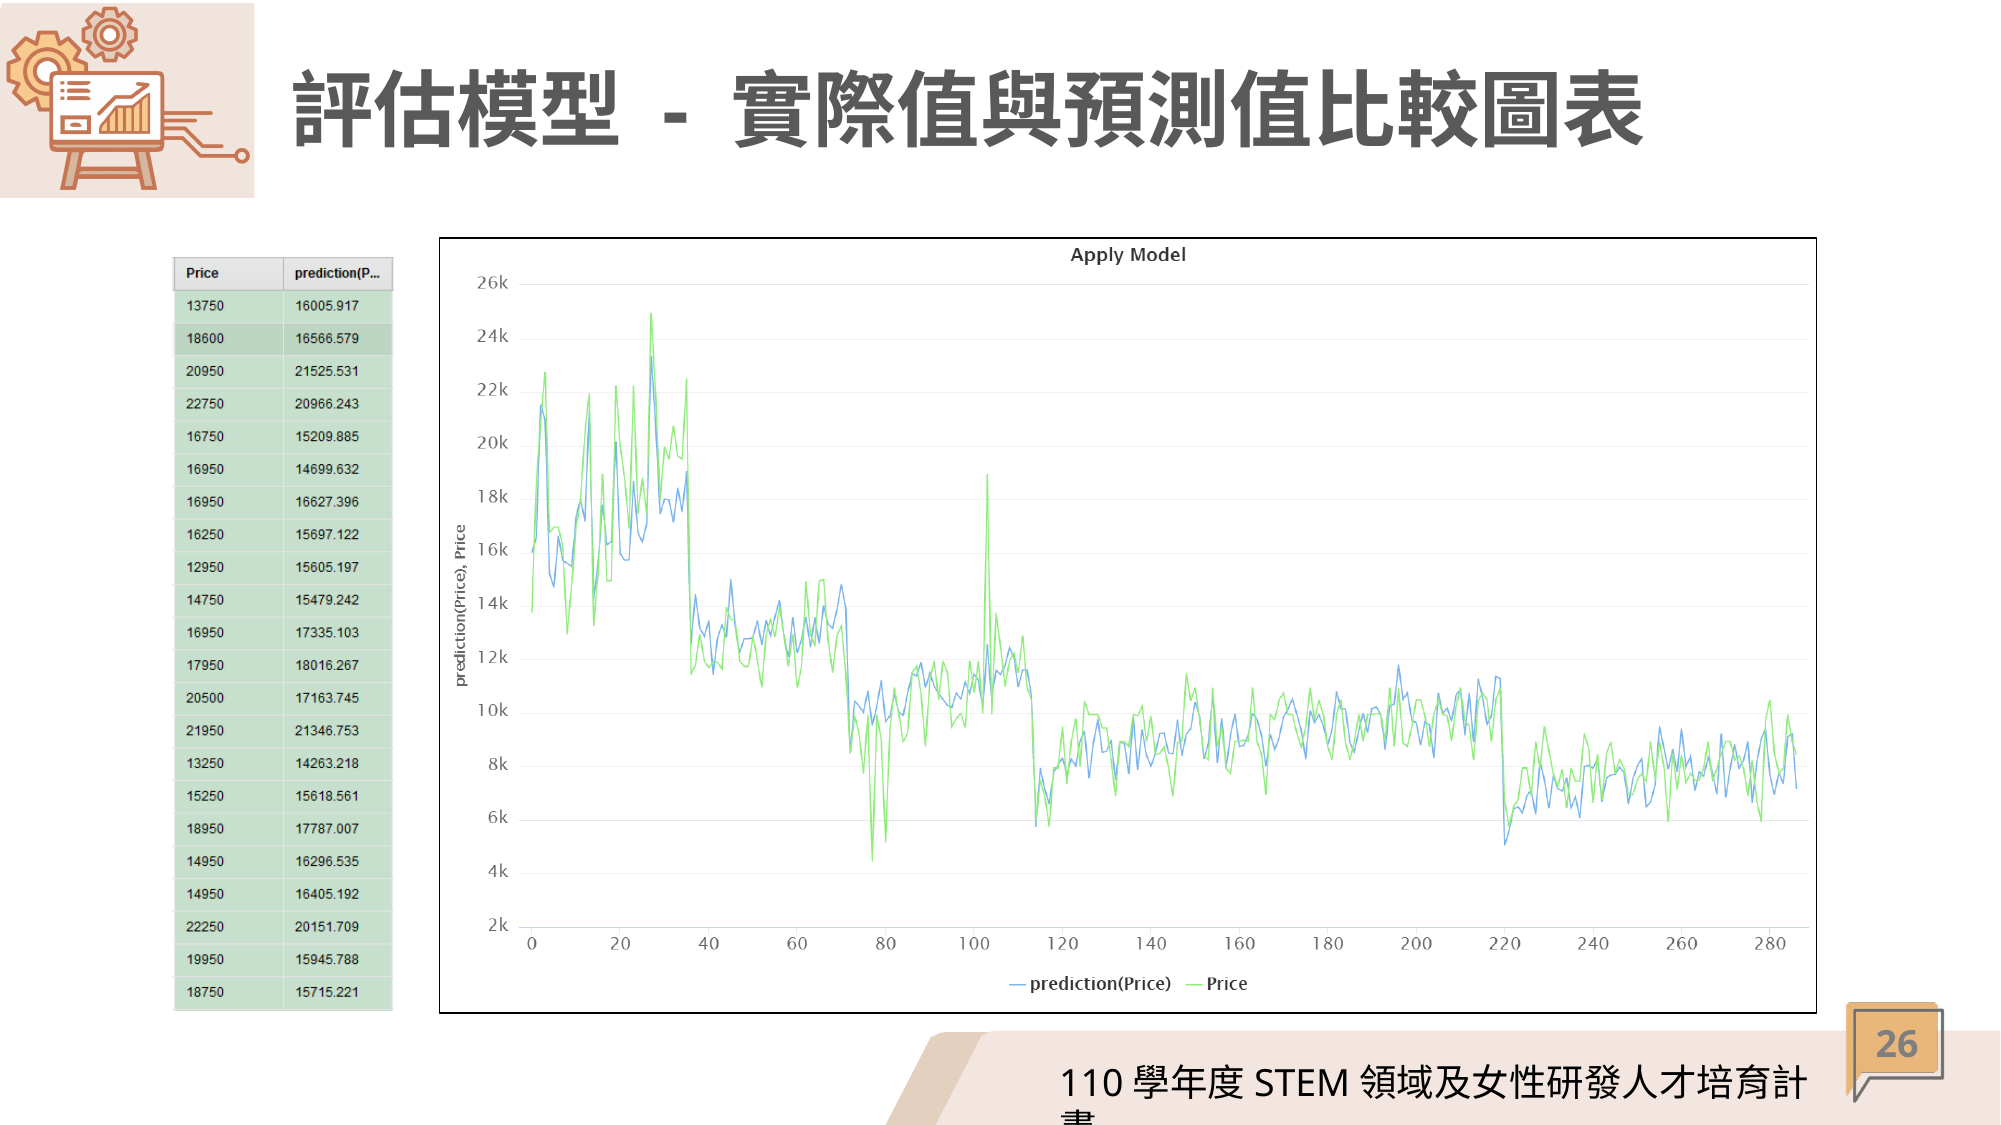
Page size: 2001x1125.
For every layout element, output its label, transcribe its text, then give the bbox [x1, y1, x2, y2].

picture [172, 256, 394, 1012]
title 評估模型 - 實際值與預測值比較圖表 [275, 4, 1863, 223]
picture [440, 238, 1972, 1125]
picture [0, 3, 255, 198]
